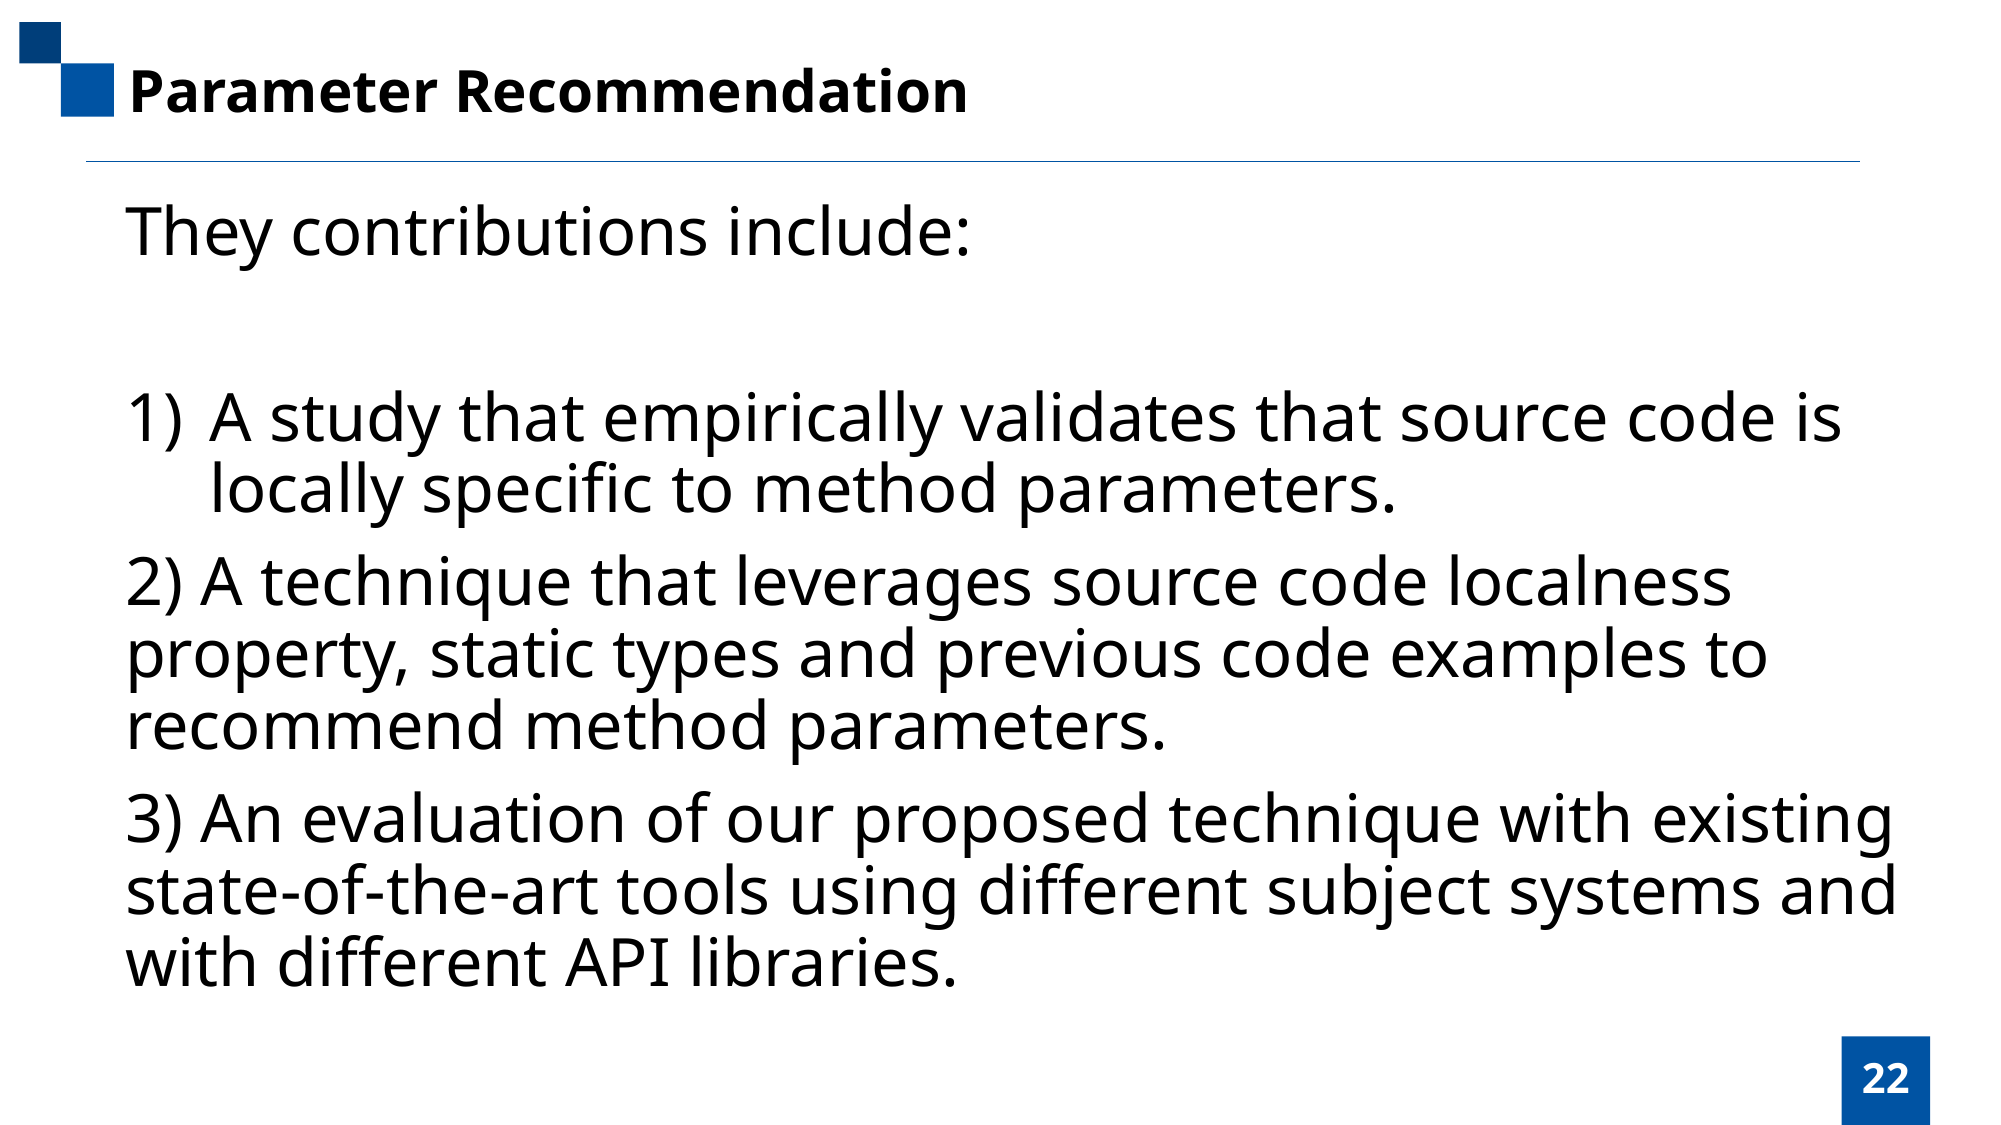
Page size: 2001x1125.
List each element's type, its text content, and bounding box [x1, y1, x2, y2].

slide_number 22 [1771, 1050, 2000, 1111]
text_box Parameter Recommendation [113, 47, 1772, 132]
text_box They contributions include: A study that empirically validates that source code is locally specific to method parameters. 2) A technique that leverages source code localness property, static types and previous code examples to recommend method parameters. 3) An evaluation of our proposed technique with existing state-of-the-art tools using different subject systems and with different API libraries. [110, 190, 1934, 1051]
